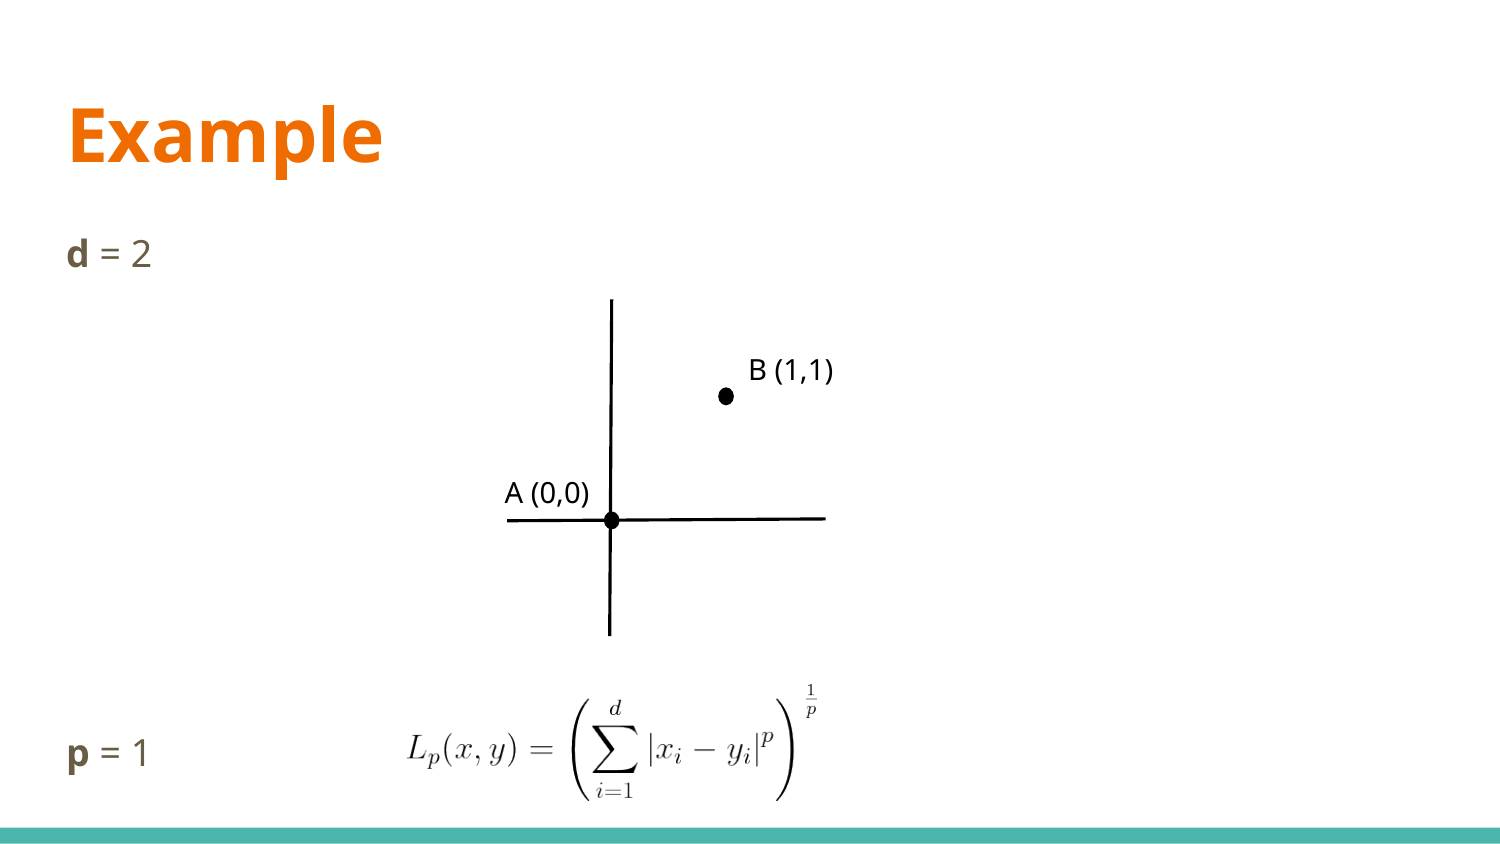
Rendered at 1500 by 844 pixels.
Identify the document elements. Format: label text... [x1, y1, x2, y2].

text_box [718, 388, 734, 405]
picture [406, 684, 817, 801]
text_box A (0,0) [458, 458, 604, 507]
list d = 2 [51, 207, 1449, 281]
list p = 1 [51, 707, 198, 781]
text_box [507, 518, 826, 522]
title Example [51, 72, 1449, 189]
text_box B (1,1) [733, 336, 871, 384]
